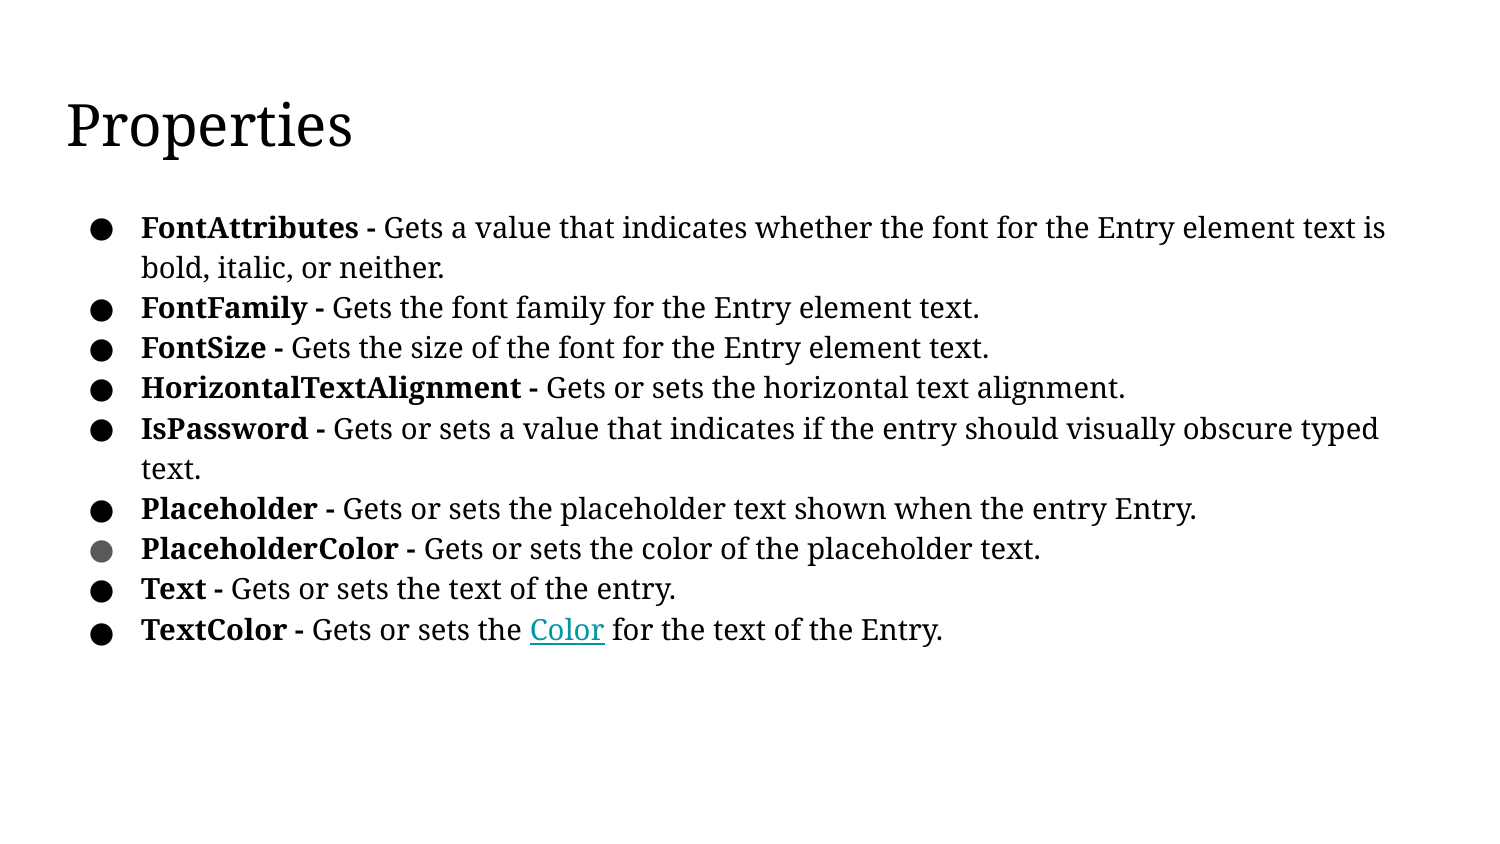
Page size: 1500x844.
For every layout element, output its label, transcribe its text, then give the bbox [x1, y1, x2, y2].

title Properties [51, 72, 1449, 167]
list FontAttributes - Gets a value that indicates whether the font for the Entry element text is bold, italic, or neither. FontFamily - Gets the font family for the Entry element text. FontSize - Gets the size of the font for the Entry element text. HorizontalTextAlignment - Gets or sets the horizontal text alignment. IsPassword - Gets or sets a value that indicates if the entry should visually obscure typed text. Placeholder - Gets or sets the placeholder text shown when the entry Entry. PlaceholderColor - Gets or sets the color of the placeholder text. Text - Gets or sets the text of the entry. TextColor - Gets or sets the Color for the text of the Entry. [51, 189, 1449, 750]
